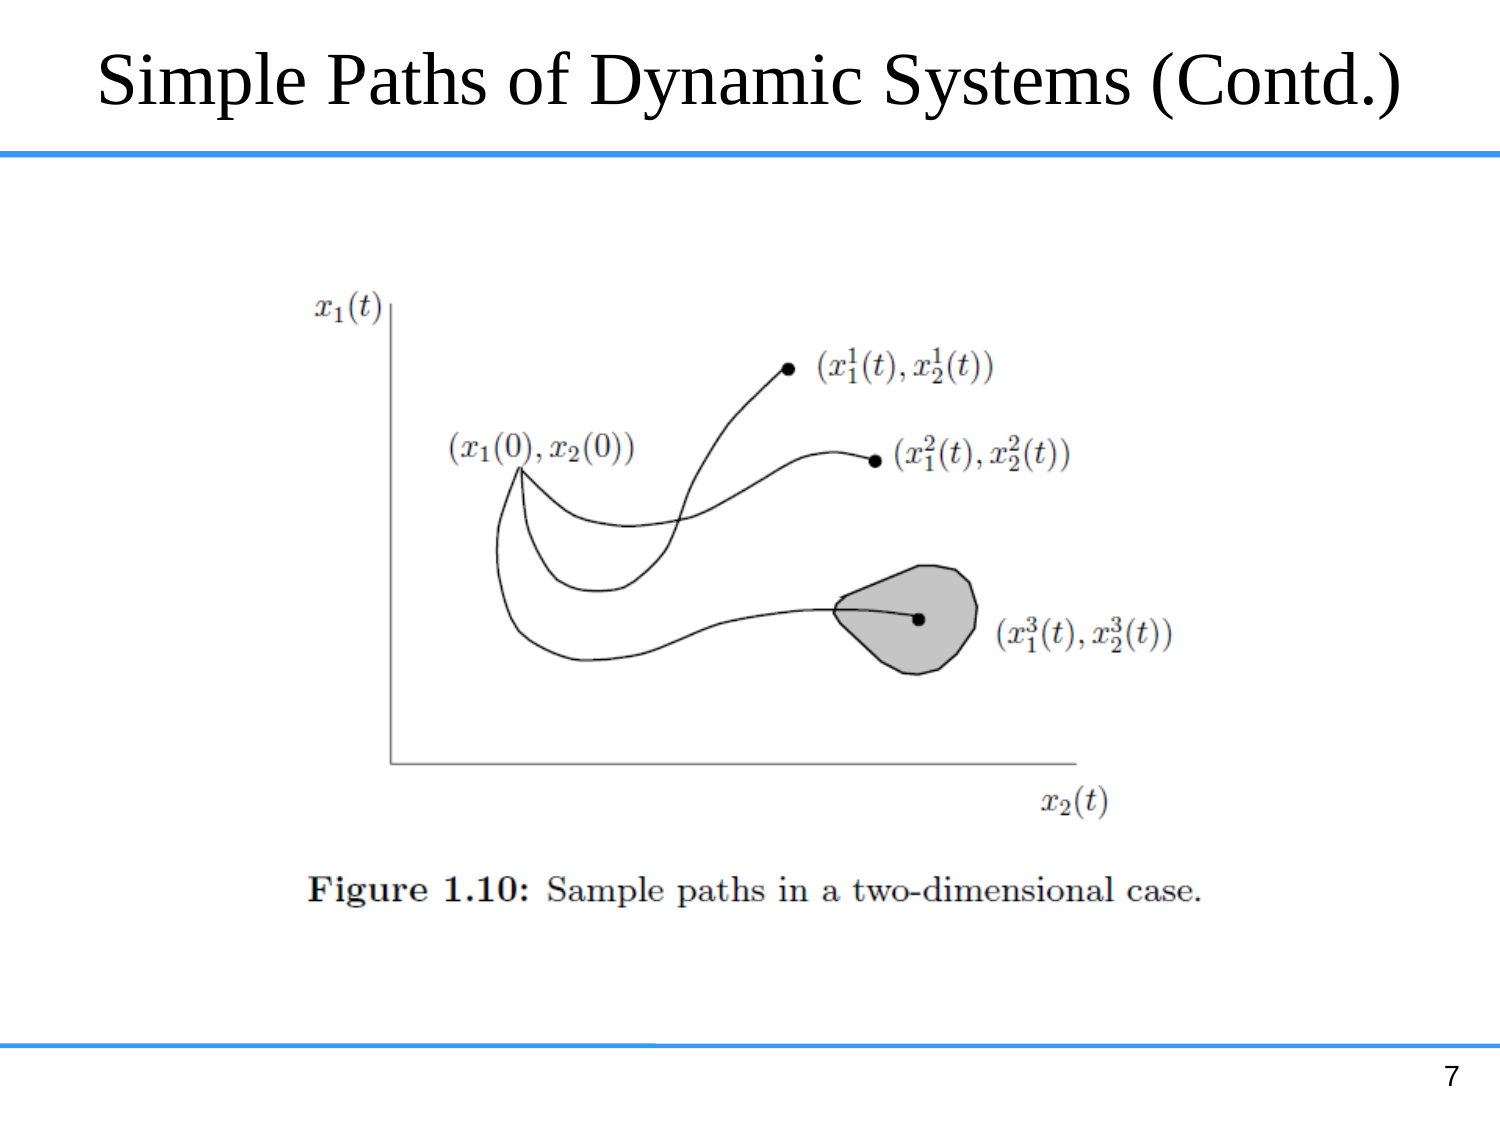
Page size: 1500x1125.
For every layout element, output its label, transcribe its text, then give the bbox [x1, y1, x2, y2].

title Simple Paths of Dynamic Systems (Contd.) [74, 24, 1426, 126]
picture [246, 271, 1254, 926]
slide_number 7 [1374, 1049, 1476, 1109]
